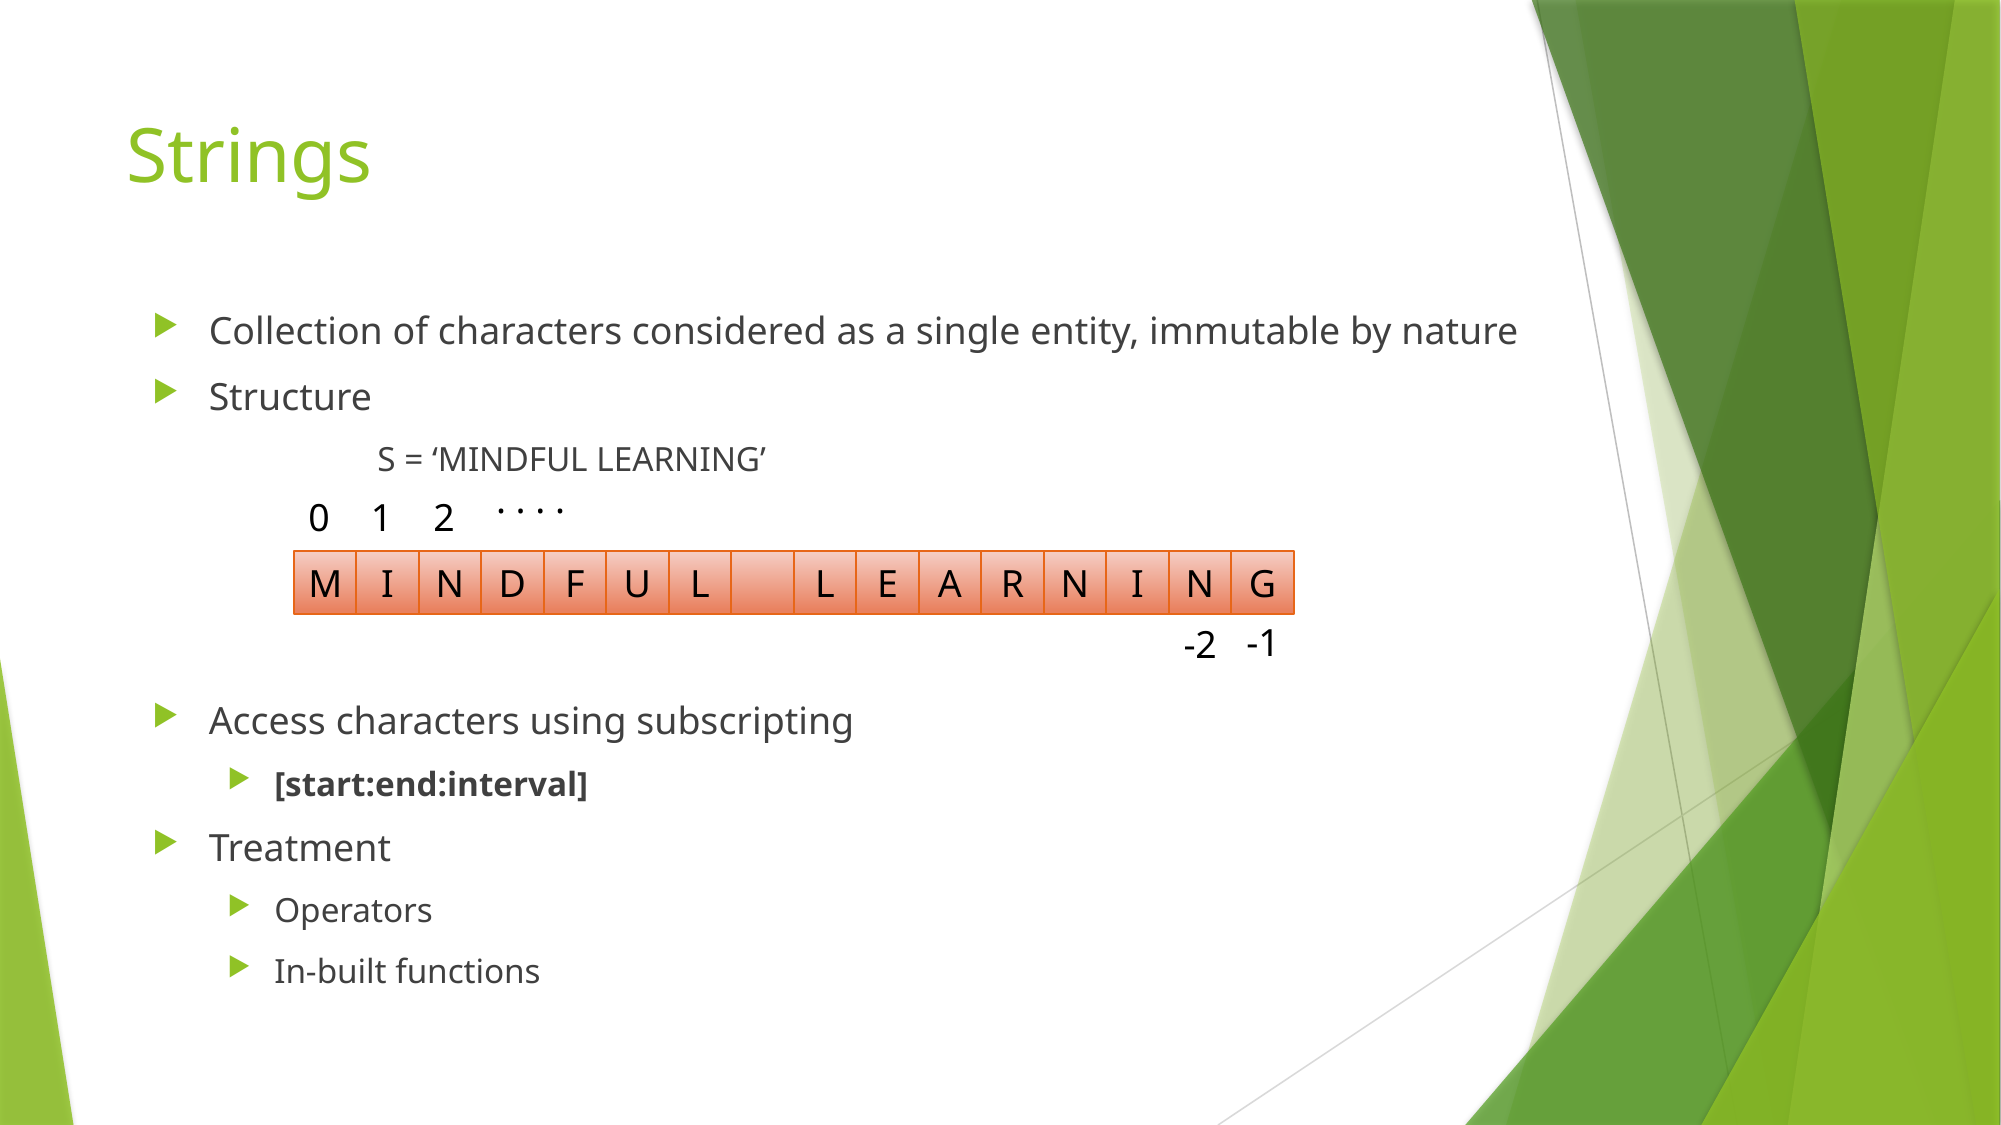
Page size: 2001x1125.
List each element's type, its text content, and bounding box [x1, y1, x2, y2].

text_box M [293, 550, 355, 615]
text_box 0 [293, 486, 356, 546]
text_box R [980, 550, 1043, 615]
list Collection of characters considered as a single entity, immutable by nature Structure S = ‘MINDFUL LEARNING’ Access characters using subscripting [start:end:interval] Treatment Operators In-built functions [137, 299, 1863, 1053]
text_box F [543, 550, 605, 615]
text_box E [855, 550, 918, 615]
text_box L [793, 550, 855, 615]
text_box L [668, 550, 730, 615]
text_box G [1230, 550, 1295, 613]
text_box . . . . [481, 468, 744, 529]
text_box A [918, 550, 980, 615]
text_box I [355, 550, 418, 615]
text_box D [480, 550, 543, 615]
text_box -2 [1168, 613, 1258, 674]
text_box 1 [356, 486, 418, 546]
text_box U [605, 550, 668, 615]
text_box I [1105, 550, 1168, 615]
text_box N [418, 550, 480, 615]
text_box N [1168, 550, 1230, 613]
text_box -1 [1231, 611, 1357, 671]
title Strings [111, 99, 1522, 317]
text_box 2 [418, 486, 482, 546]
text_box [730, 550, 793, 615]
text_box N [1043, 550, 1105, 615]
